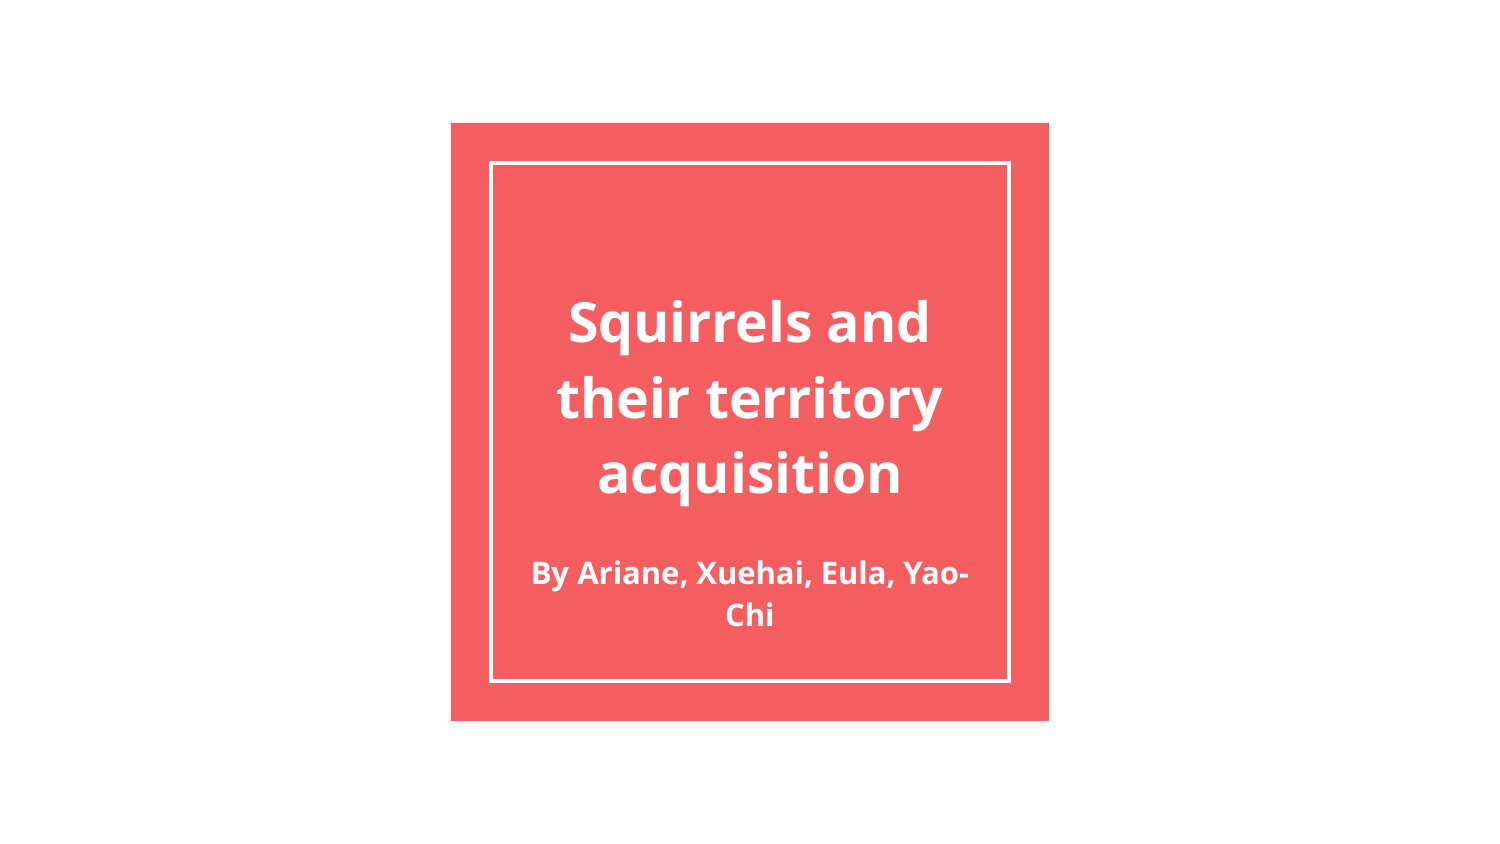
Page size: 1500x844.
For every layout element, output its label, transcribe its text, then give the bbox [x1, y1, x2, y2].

title Squirrels and their territory acquisition [507, 266, 993, 527]
subtitle By Ariane, Xuehai, Eula, Yao-Chi [507, 535, 993, 651]
